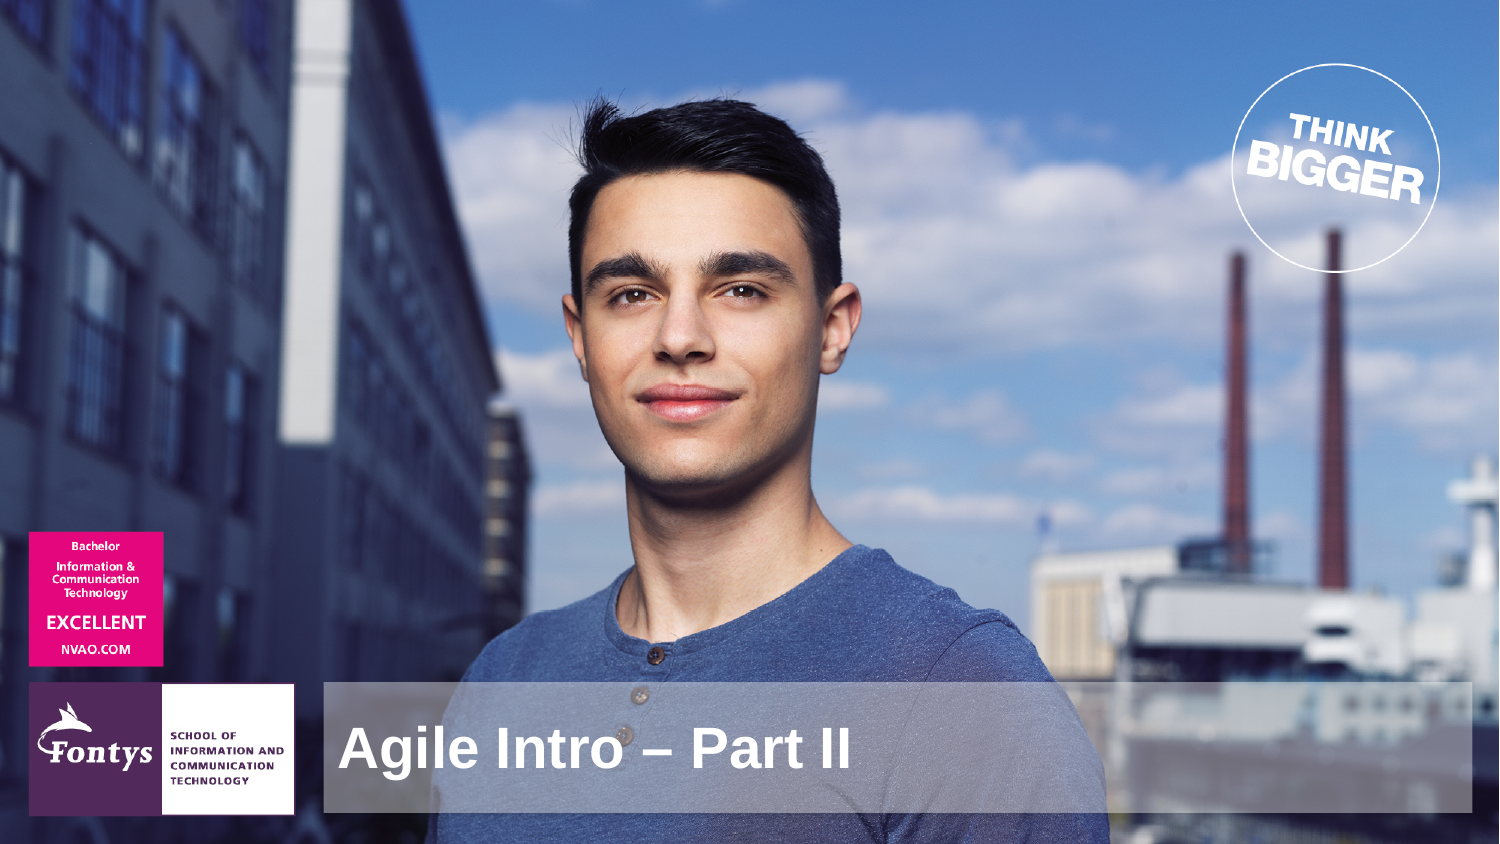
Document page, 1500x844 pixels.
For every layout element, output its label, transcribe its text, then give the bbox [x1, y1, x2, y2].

title Agile Intro – Part II [322, 682, 1474, 814]
picture [0, 0, 1499, 844]
